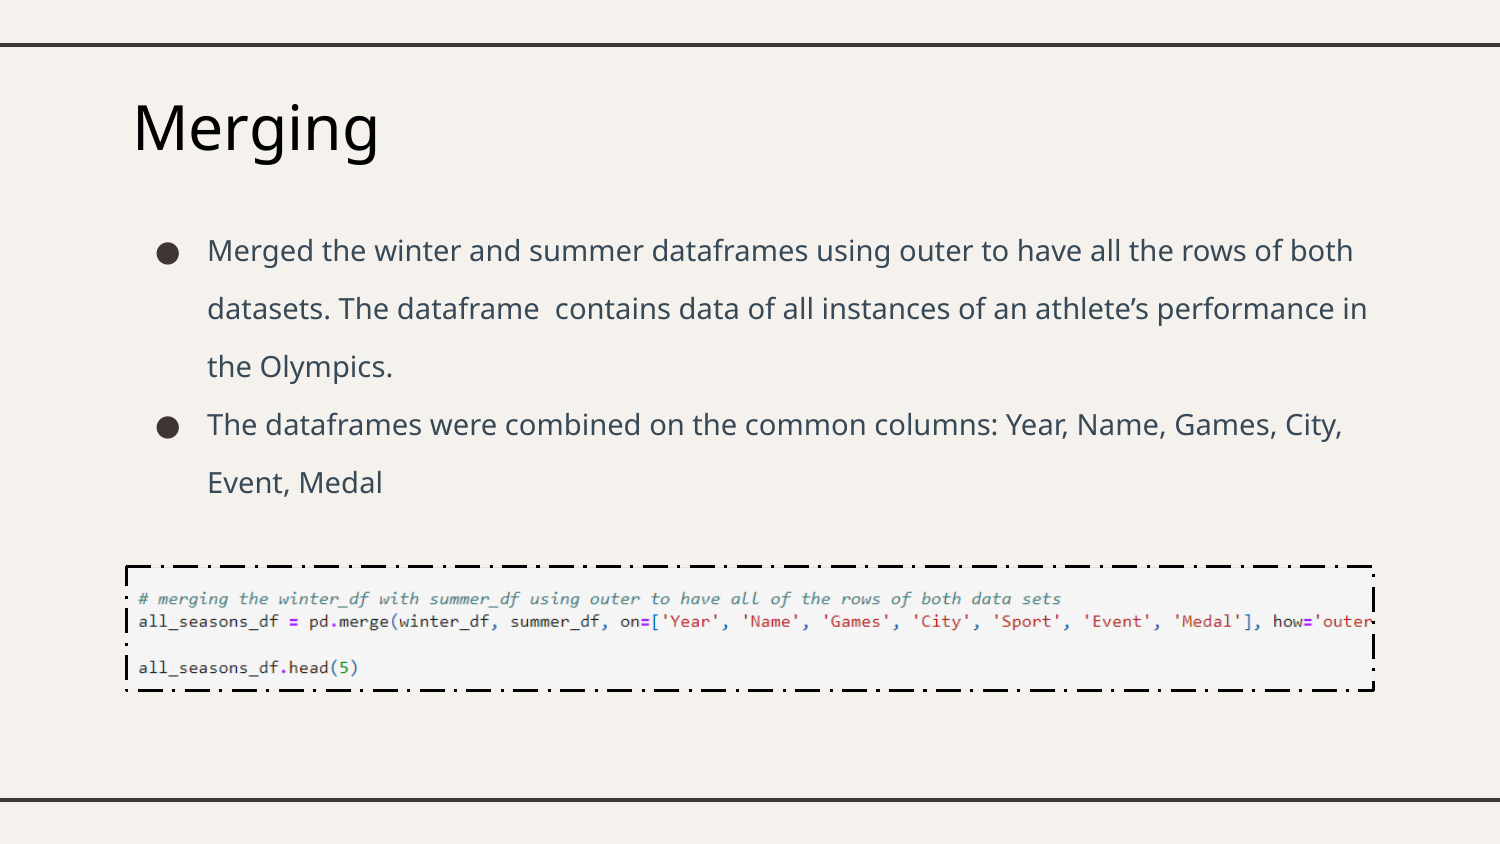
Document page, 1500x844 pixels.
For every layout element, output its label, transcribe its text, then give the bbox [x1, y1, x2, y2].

title Merging [116, 72, 822, 167]
picture [127, 567, 1373, 690]
subtitle Merged the winter and summer dataframes using outer to have all the rows of both datasets. The dataframe contains data of all instances of an athlete’s performance in the Olympics. The dataframes were combined on the common columns: Year, Name, Games, City, Event, Medal [116, 194, 1405, 541]
